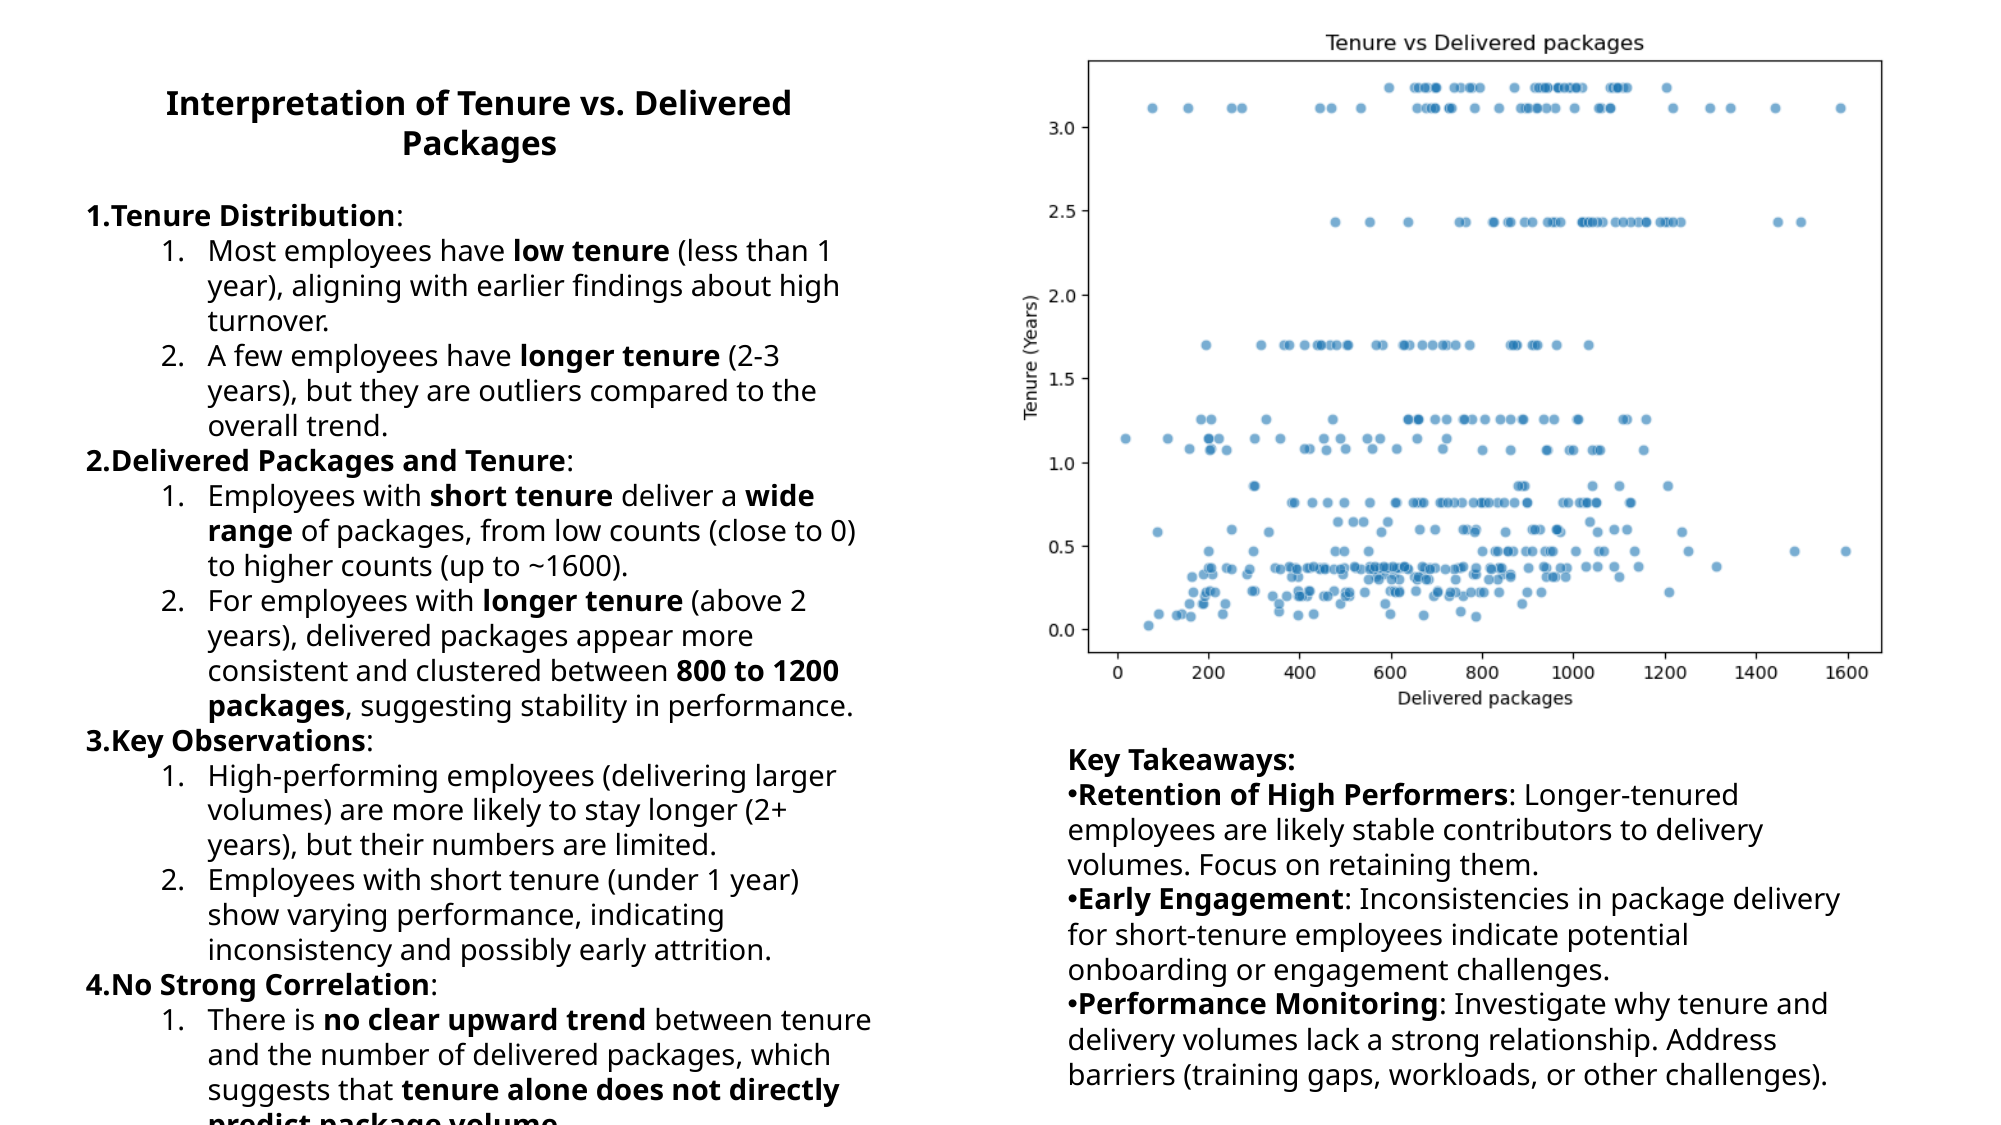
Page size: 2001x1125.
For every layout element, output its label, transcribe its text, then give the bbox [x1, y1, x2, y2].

picture [1009, 22, 1895, 721]
text_box Key Takeaways: Retention of High Performers: Longer-tenured employees are likely stable contributors to delivery volumes. Focus on retaining them. Early Engagement: Inconsistencies in package delivery for short-tenure employees indicate potential onboarding or engagement challenges. Performance Monitoring: Investigate why tenure and delivery volumes lack a strong relationship. Address barriers (training gaps, workloads, or other challenges). [1052, 733, 1870, 1099]
text_box Interpretation of Tenure vs. Delivered Packages Tenure Distribution: Most employees have low tenure (less than 1 year), aligning with earlier findings about high turnover. A few employees have longer tenure (2-3 years), but they are outliers compared to the overall trend. Delivered Packages and Tenure: Employees with short tenure deliver a wide range of packages, from low counts (close to 0) to higher counts (up to ~1600). For employees with longer tenure (above 2 years), delivered packages appear more consistent and clustered between 800 to 1200 packages, suggesting stability in performance. Key Observations: High-performing employees (delivering larger volumes) are more likely to stay longer (2+ years), but their numbers are limited. Employees with short tenure (under 1 year) show varying performance, indicating inconsistency and possibly early attrition. No Strong Correlation: There is no clear upward trend between tenure and the number of delivered packages, which suggests that tenure alone does not directly predict package volume. [71, 75, 888, 1125]
